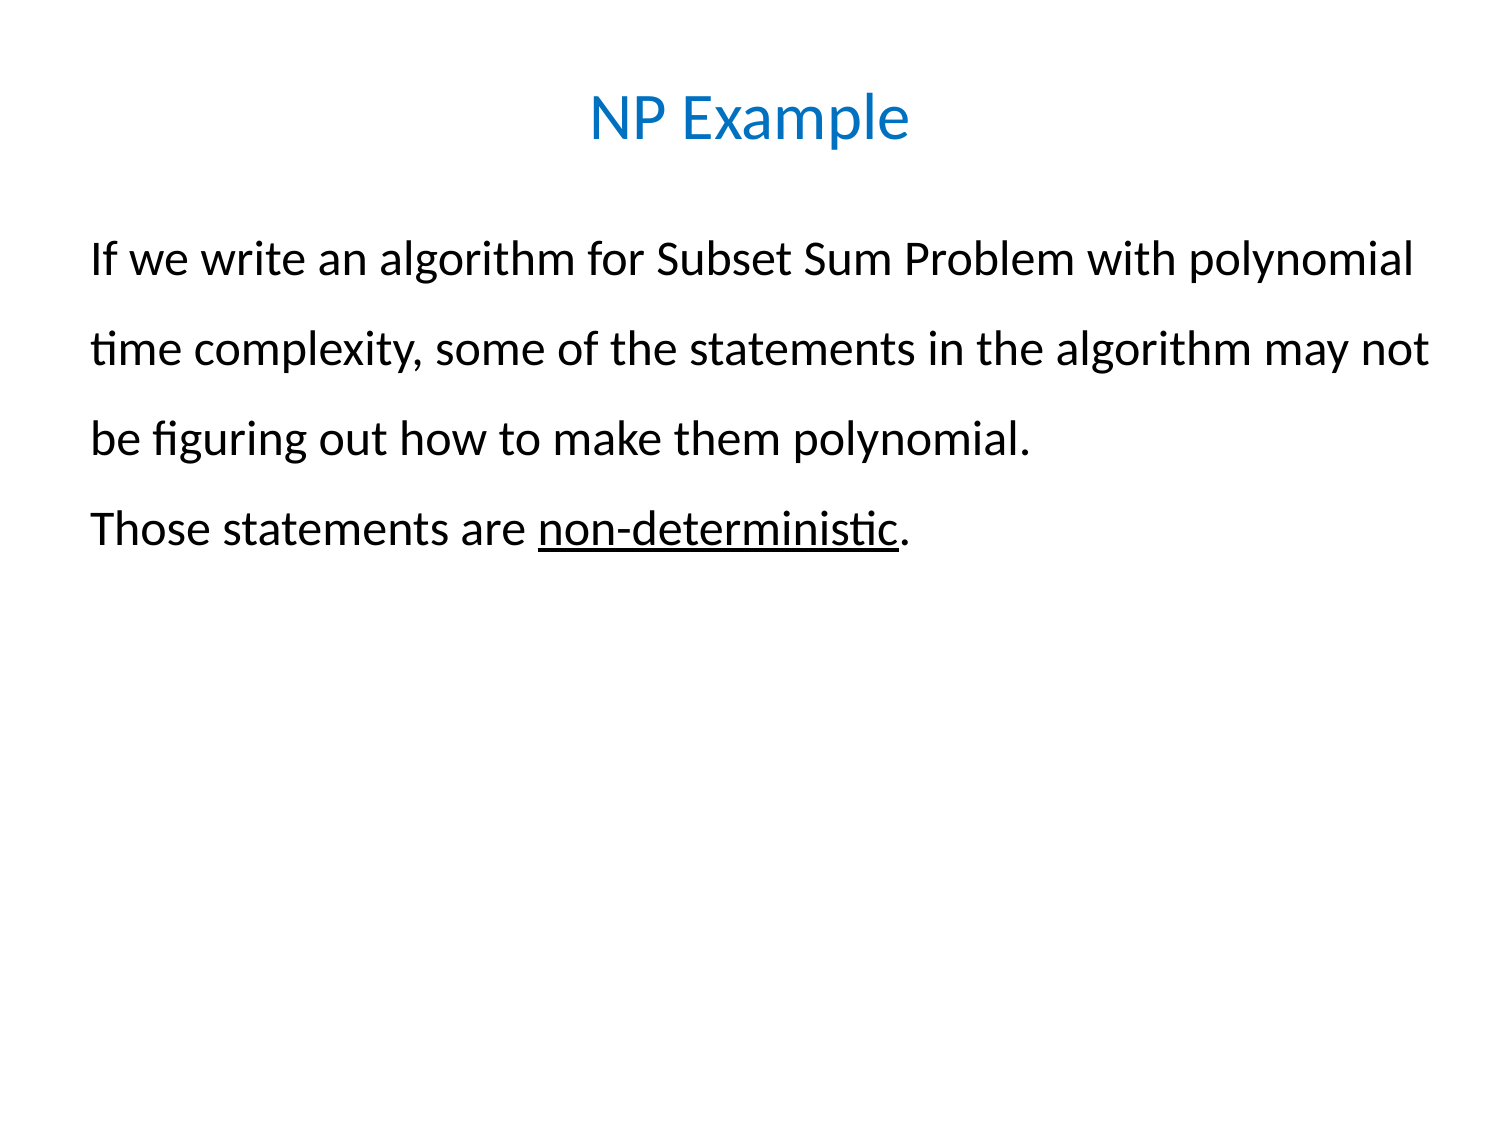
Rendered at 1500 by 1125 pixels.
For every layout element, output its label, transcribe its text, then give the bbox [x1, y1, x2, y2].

list If we write an algorithm for Subset Sum Problem with polynomial time complexity, some of the statements in the algorithm may not be figuring out how to make them polynomial. Those statements are non-deterministic. [75, 187, 1450, 638]
title NP Example [106, 50, 1394, 175]
